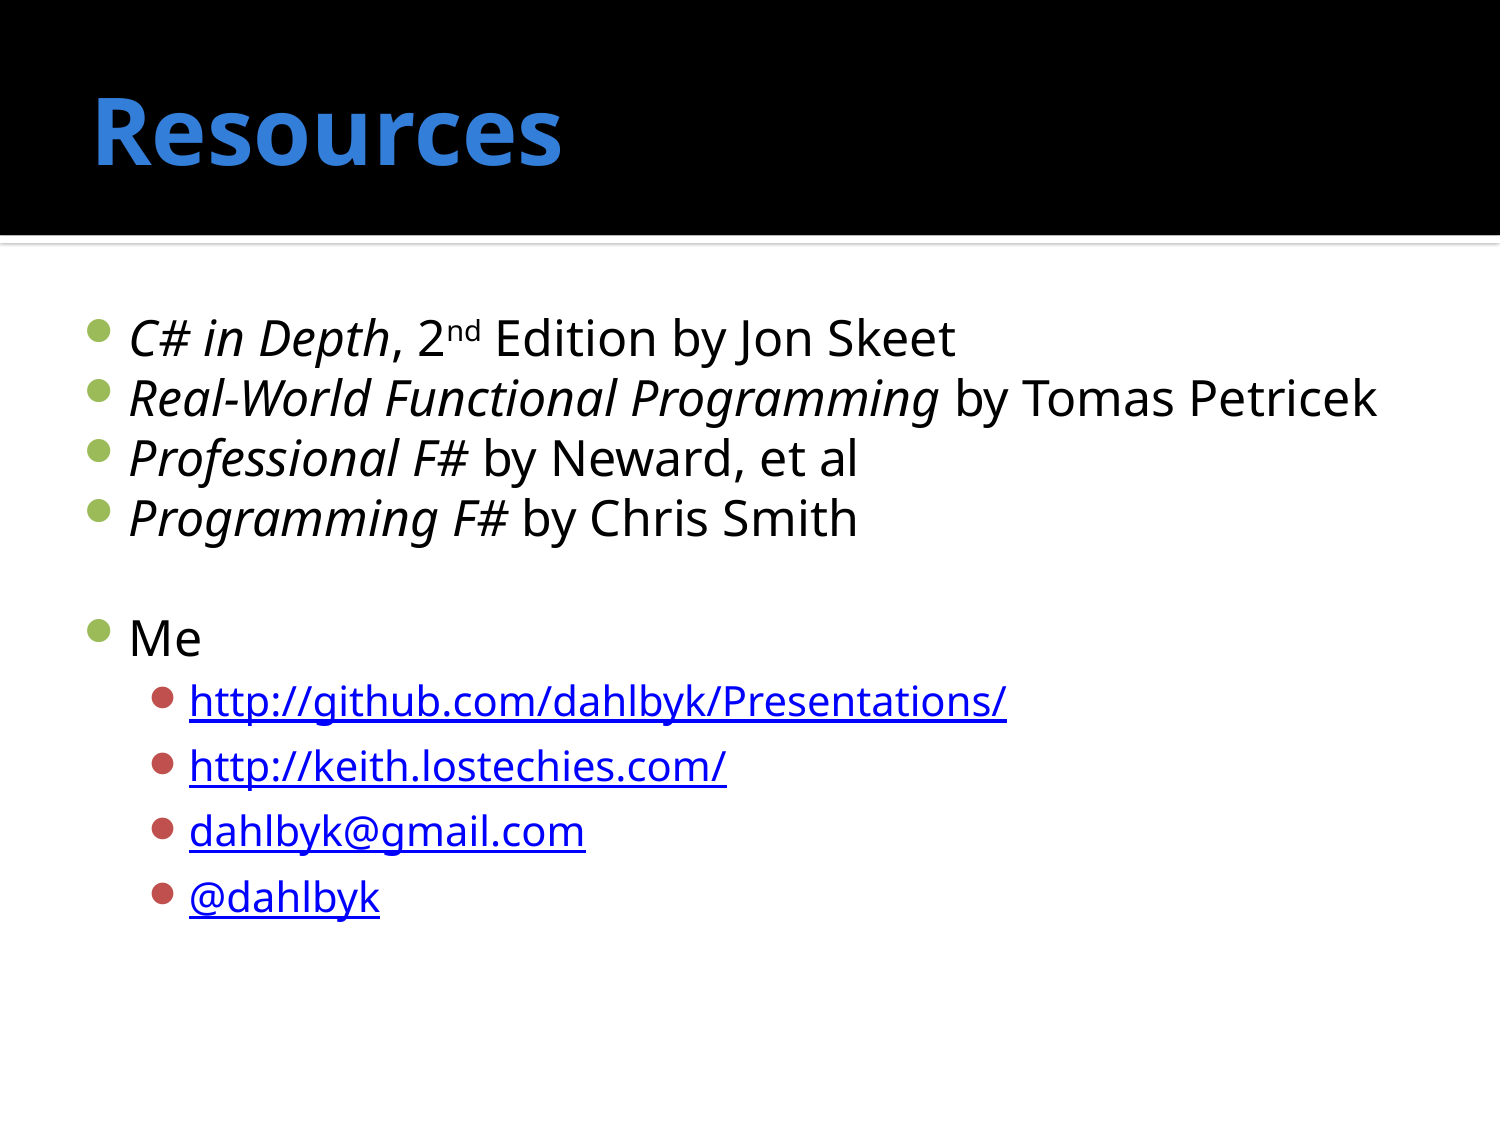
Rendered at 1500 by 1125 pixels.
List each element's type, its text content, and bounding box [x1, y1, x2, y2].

list C# in Depth, 2nd Edition by Jon Skeet Real-World Functional Programming by Tomas Petricek Professional F# by Neward, et al Programming F# by Chris Smith Me http://github.com/dahlbyk/Presentations/ http://keith.lostechies.com/ dahlbyk@gmail.com @dahlbyk [75, 291, 1425, 1050]
title Resources [75, 25, 1425, 231]
